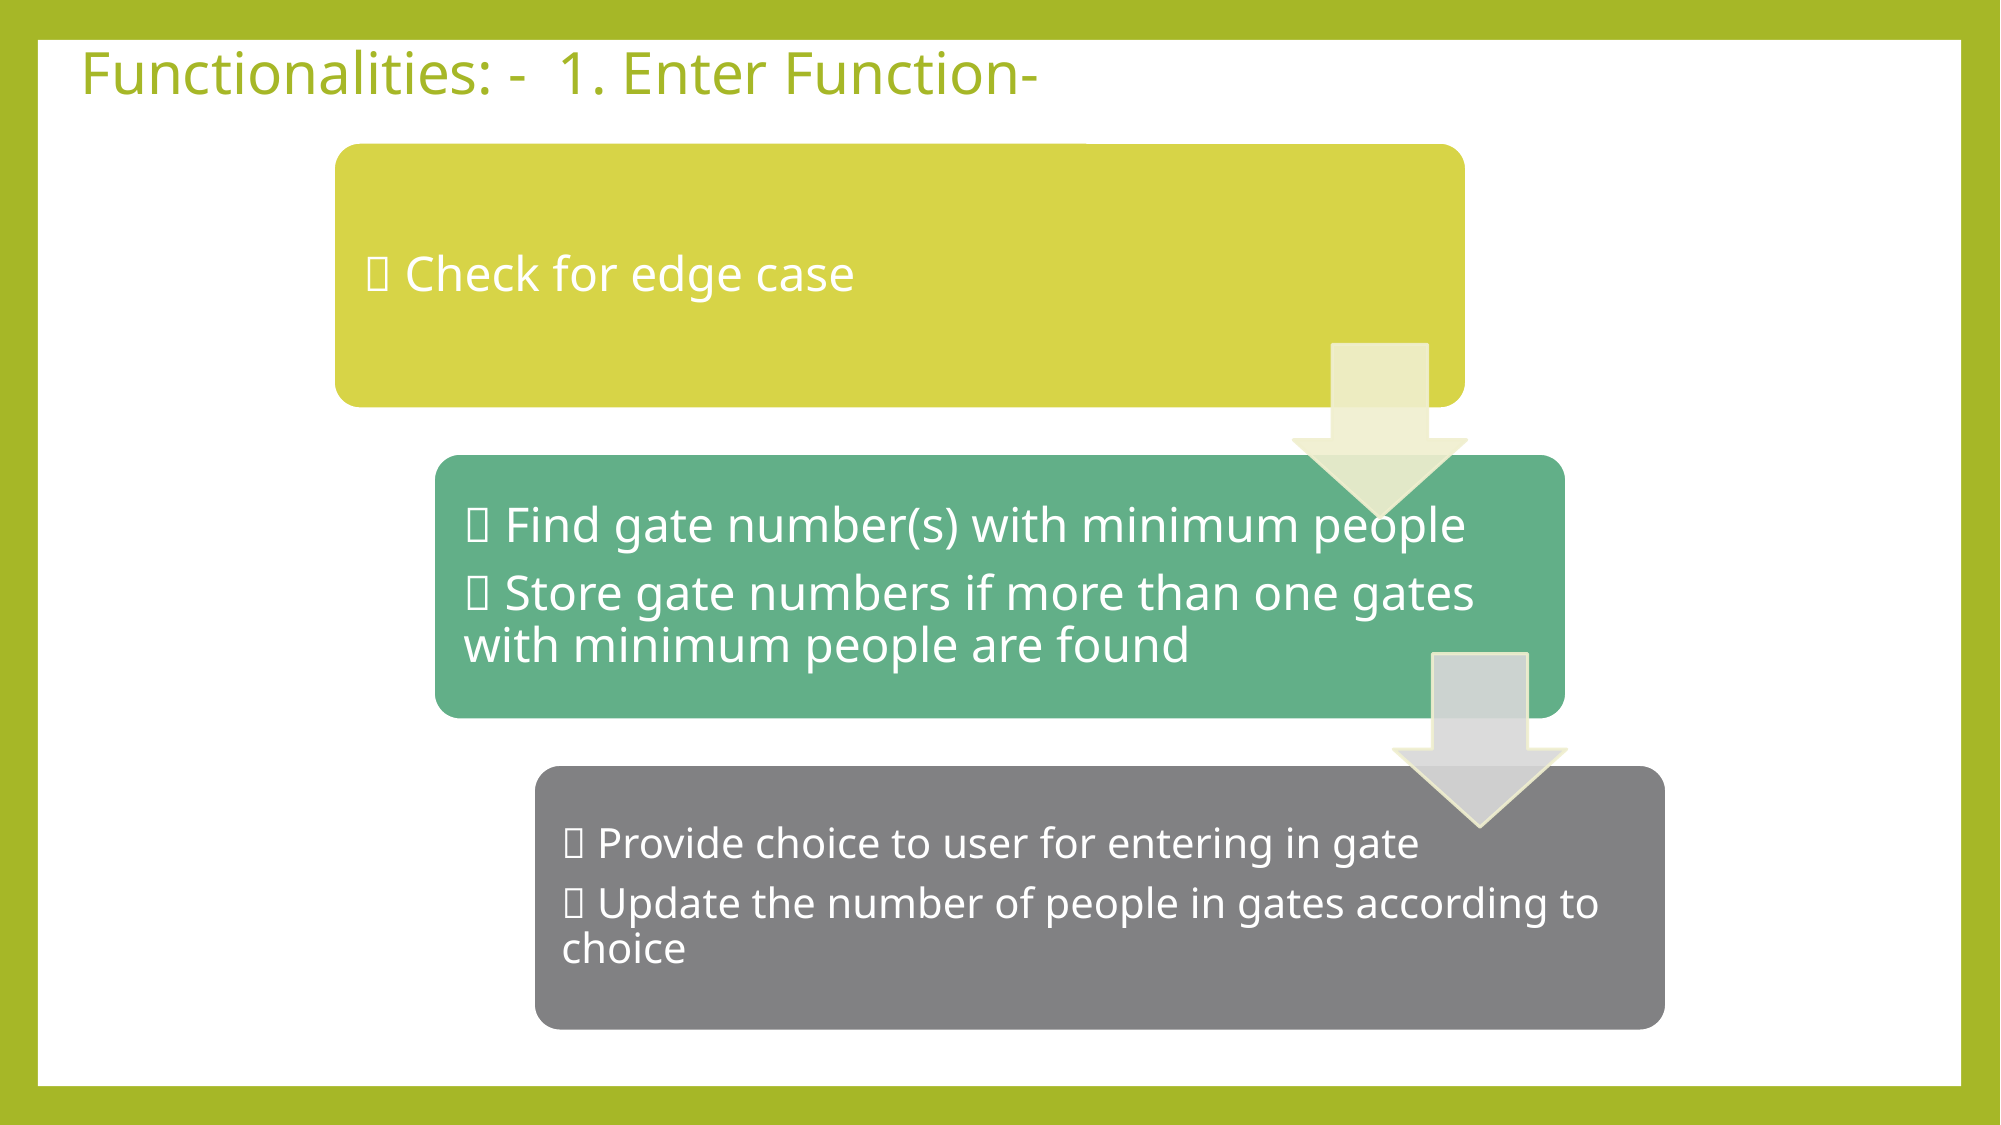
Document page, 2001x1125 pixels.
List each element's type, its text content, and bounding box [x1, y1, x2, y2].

text_box Functionalities: - 1. Enter Function- [66, 28, 1546, 114]
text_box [332, 141, 1667, 1032]
